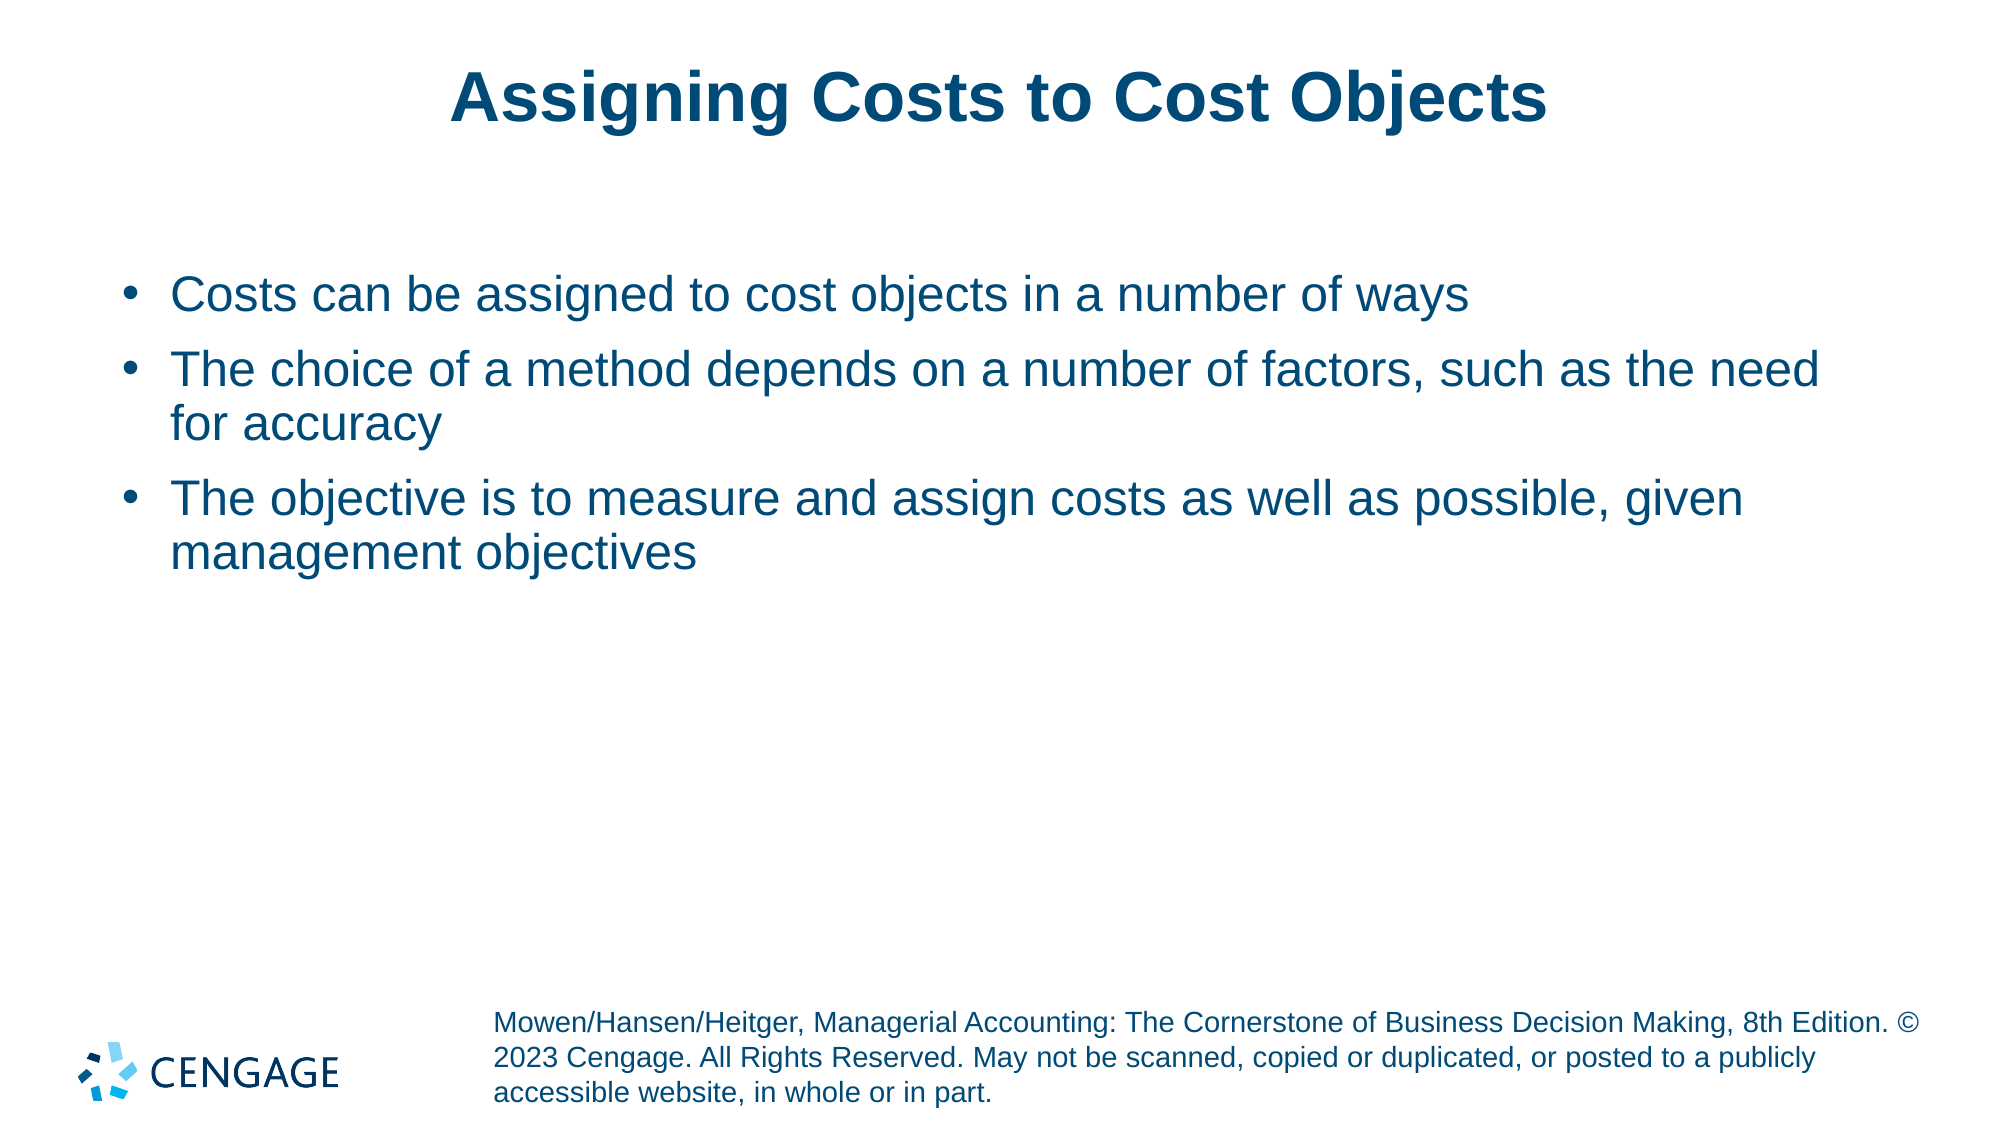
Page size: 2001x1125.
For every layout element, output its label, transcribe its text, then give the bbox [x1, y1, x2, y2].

picture [78, 1042, 338, 1101]
list Costs can be assigned to cost objects in a number of ways The choice of a method depends on a number of factors, such as the need for accuracy The objective is to measure and assign costs as well as possible, given management objectives [121, 268, 1880, 990]
title Assigning Costs to Cost Objects [137, 59, 1863, 171]
